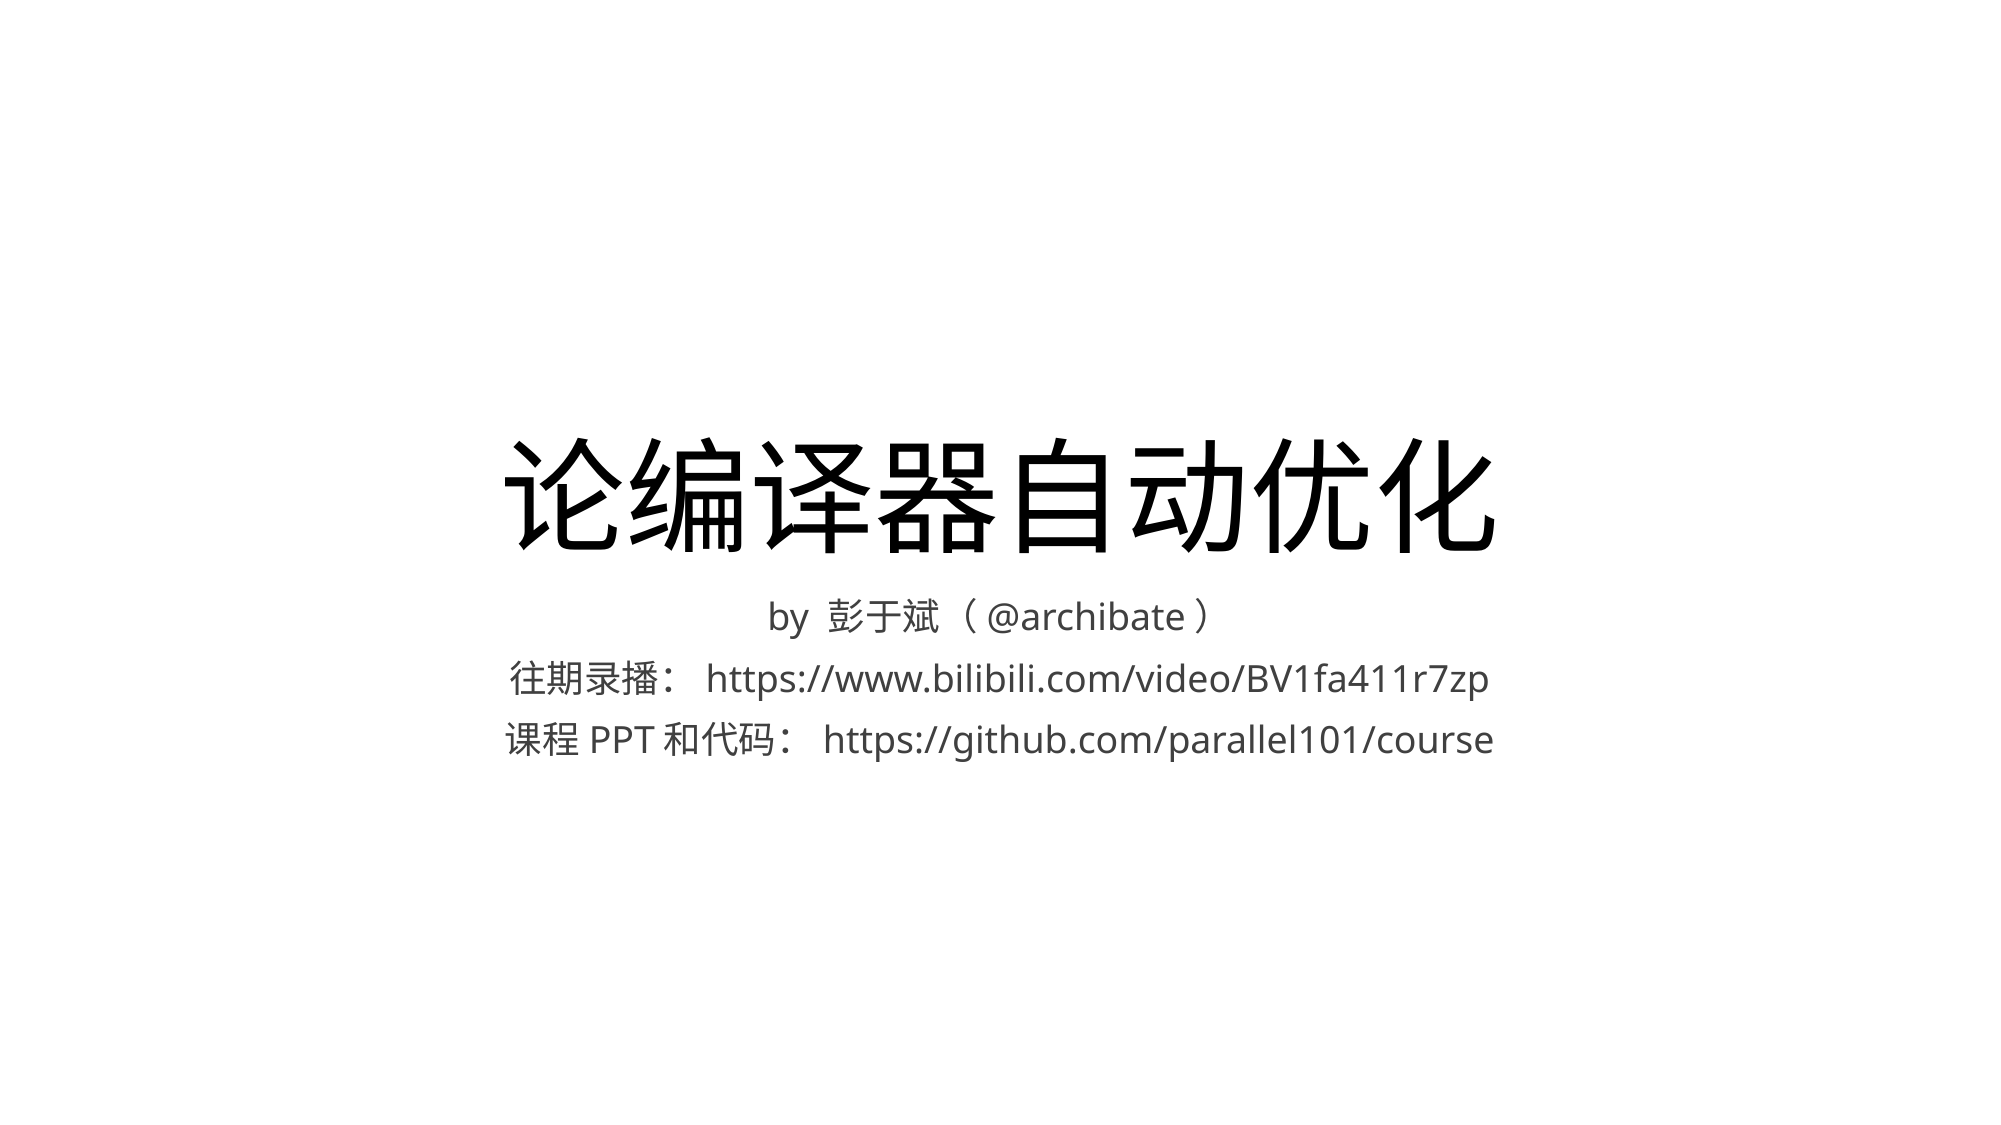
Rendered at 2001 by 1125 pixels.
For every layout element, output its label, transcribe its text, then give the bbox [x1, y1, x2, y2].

title 论编译器自动优化 [249, 217, 1750, 576]
subtitle by 彭于斌（@archibate） 往期录播：https://www.bilibili.com/video/BV1fa411r7zp 课程PPT和代码：https://github.com/parallel101/course [249, 590, 1750, 863]
